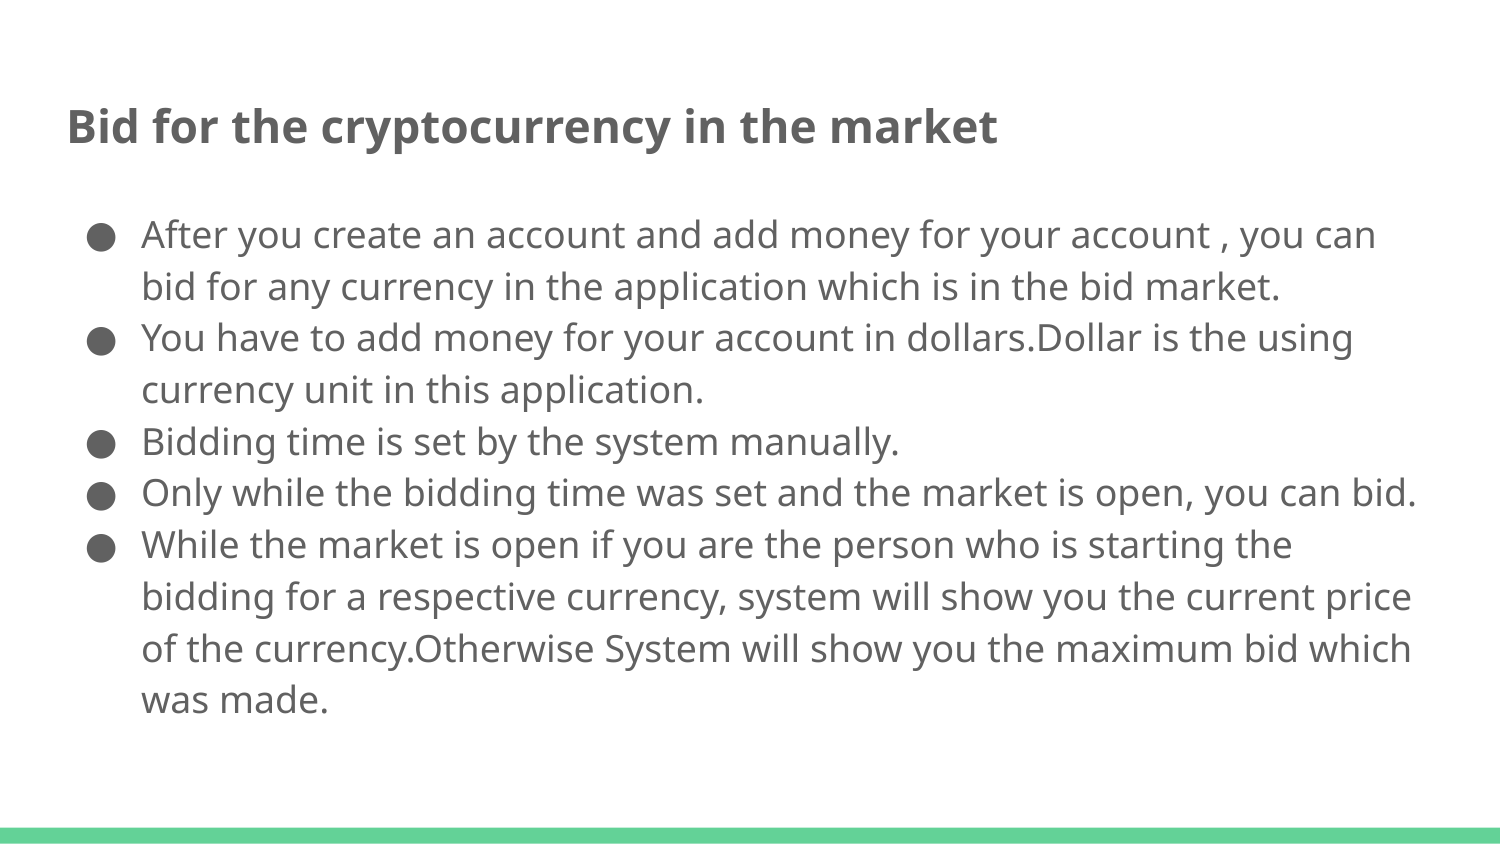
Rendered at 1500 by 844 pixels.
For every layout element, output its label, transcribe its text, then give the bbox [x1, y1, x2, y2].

list After you create an account and add money for your account , you can bid for any currency in the application which is in the bid market. You have to add money for your account in dollars.Dollar is the using currency unit in this application. Bidding time is set by the system manually. Only while the bidding time was set and the market is open, you can bid. While the market is open if you are the person who is starting the bidding for a respective currency, system will show you the current price of the currency.Otherwise System will show you the maximum bid which was made. [51, 189, 1449, 750]
title Bid for the cryptocurrency in the market [51, 74, 1449, 169]
